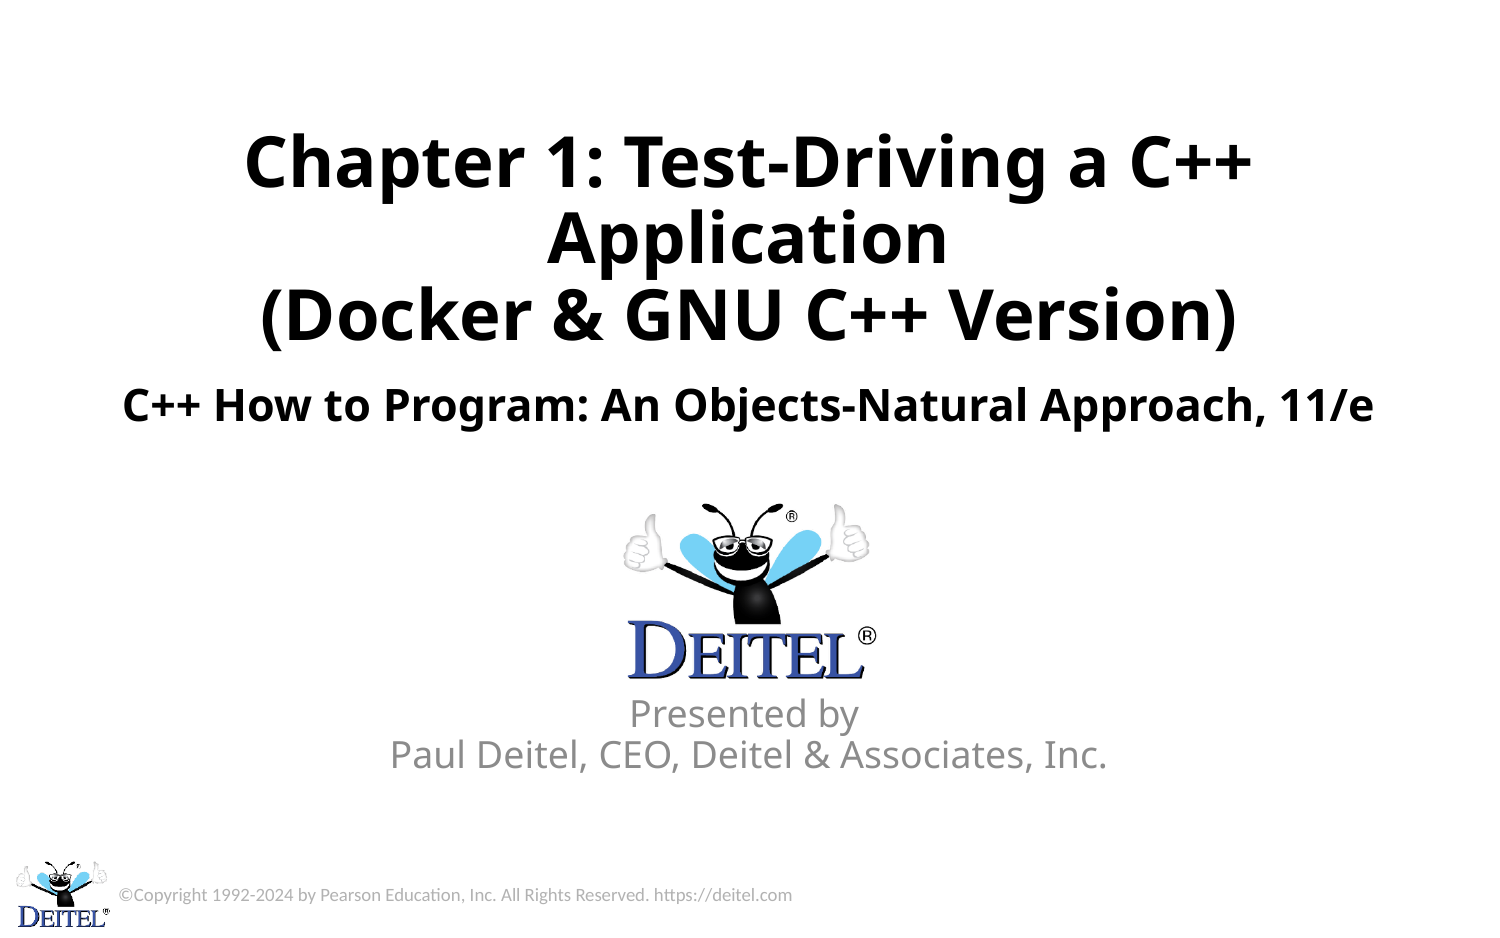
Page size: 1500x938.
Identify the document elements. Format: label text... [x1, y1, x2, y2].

picture [479, 438, 1020, 743]
title Chapter 1: Test-Driving a C++ Application (Docker & GNU C++ Version) C++ How to Program: An Objects-Natural Approach, 11/e [102, 106, 1397, 439]
footer ©Copyright 1992-2024 by Pearson Education, Inc. All Rights Reserved. https://deitel.com [103, 868, 1004, 919]
picture [0, 837, 163, 938]
list Presented by Paul Deitel, CEO, Deitel & Associates, Inc. [102, 627, 1397, 833]
